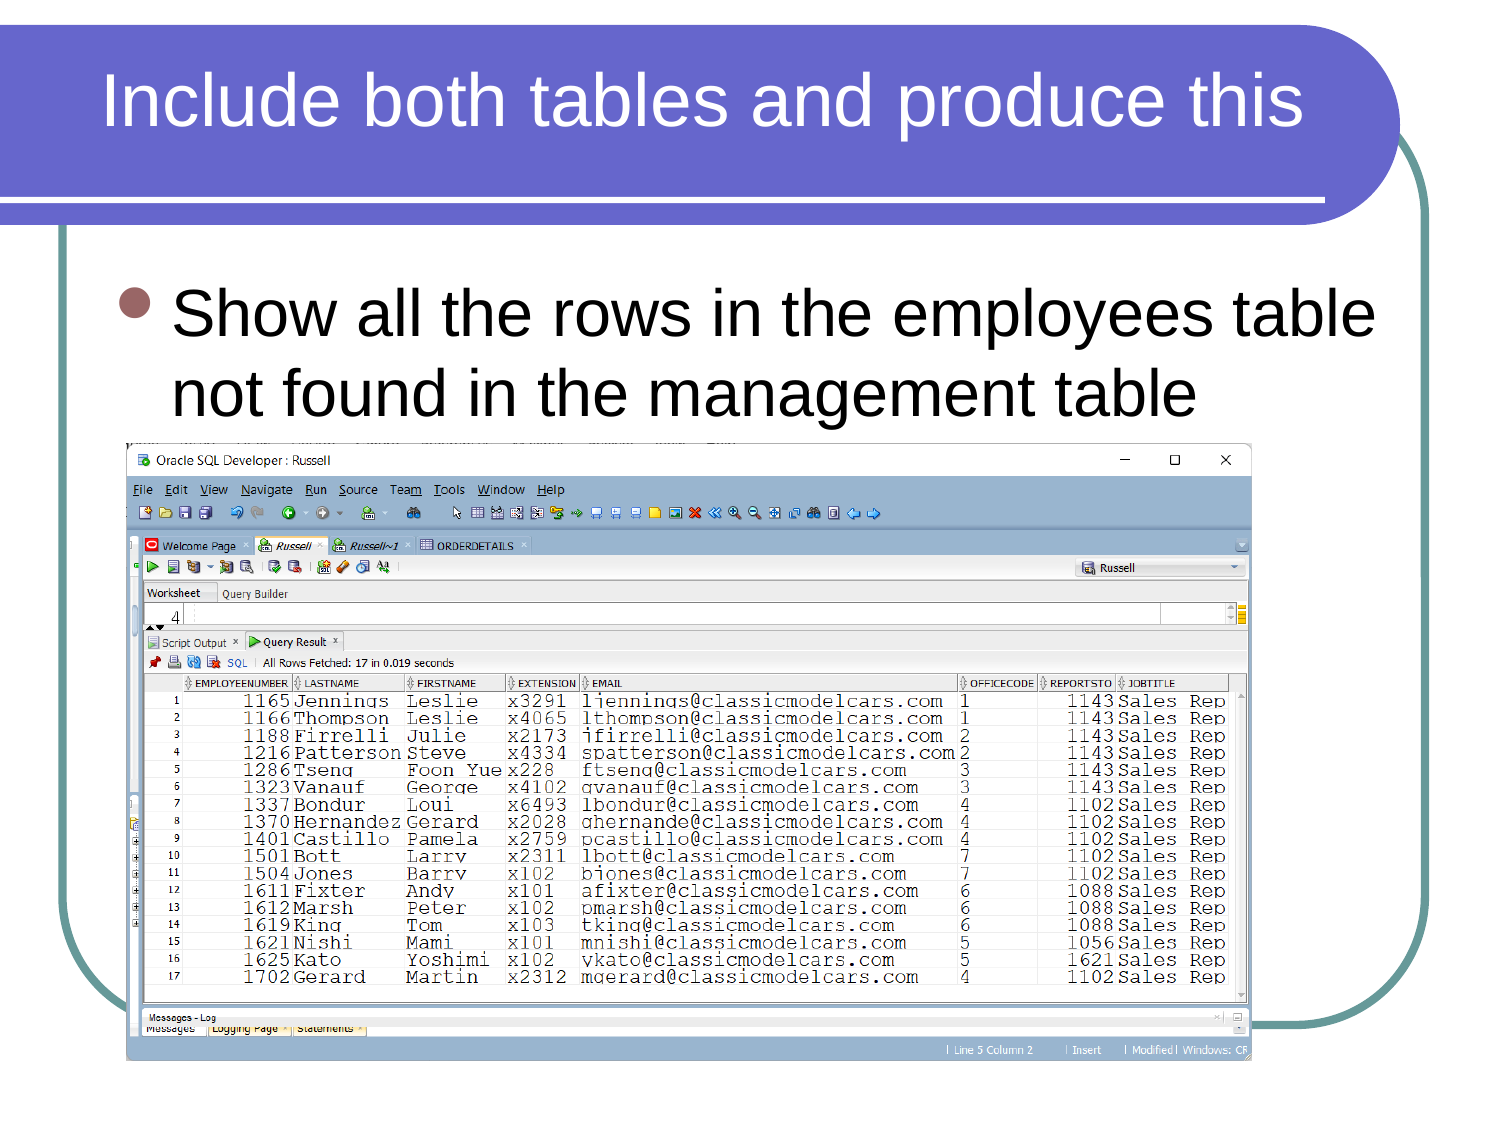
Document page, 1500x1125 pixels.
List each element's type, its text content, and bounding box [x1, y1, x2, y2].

picture [126, 443, 1253, 1061]
list Show all the rows in the employees table not found in the management table [99, 262, 1400, 988]
title Include both tables and produce this [85, 21, 1400, 172]
